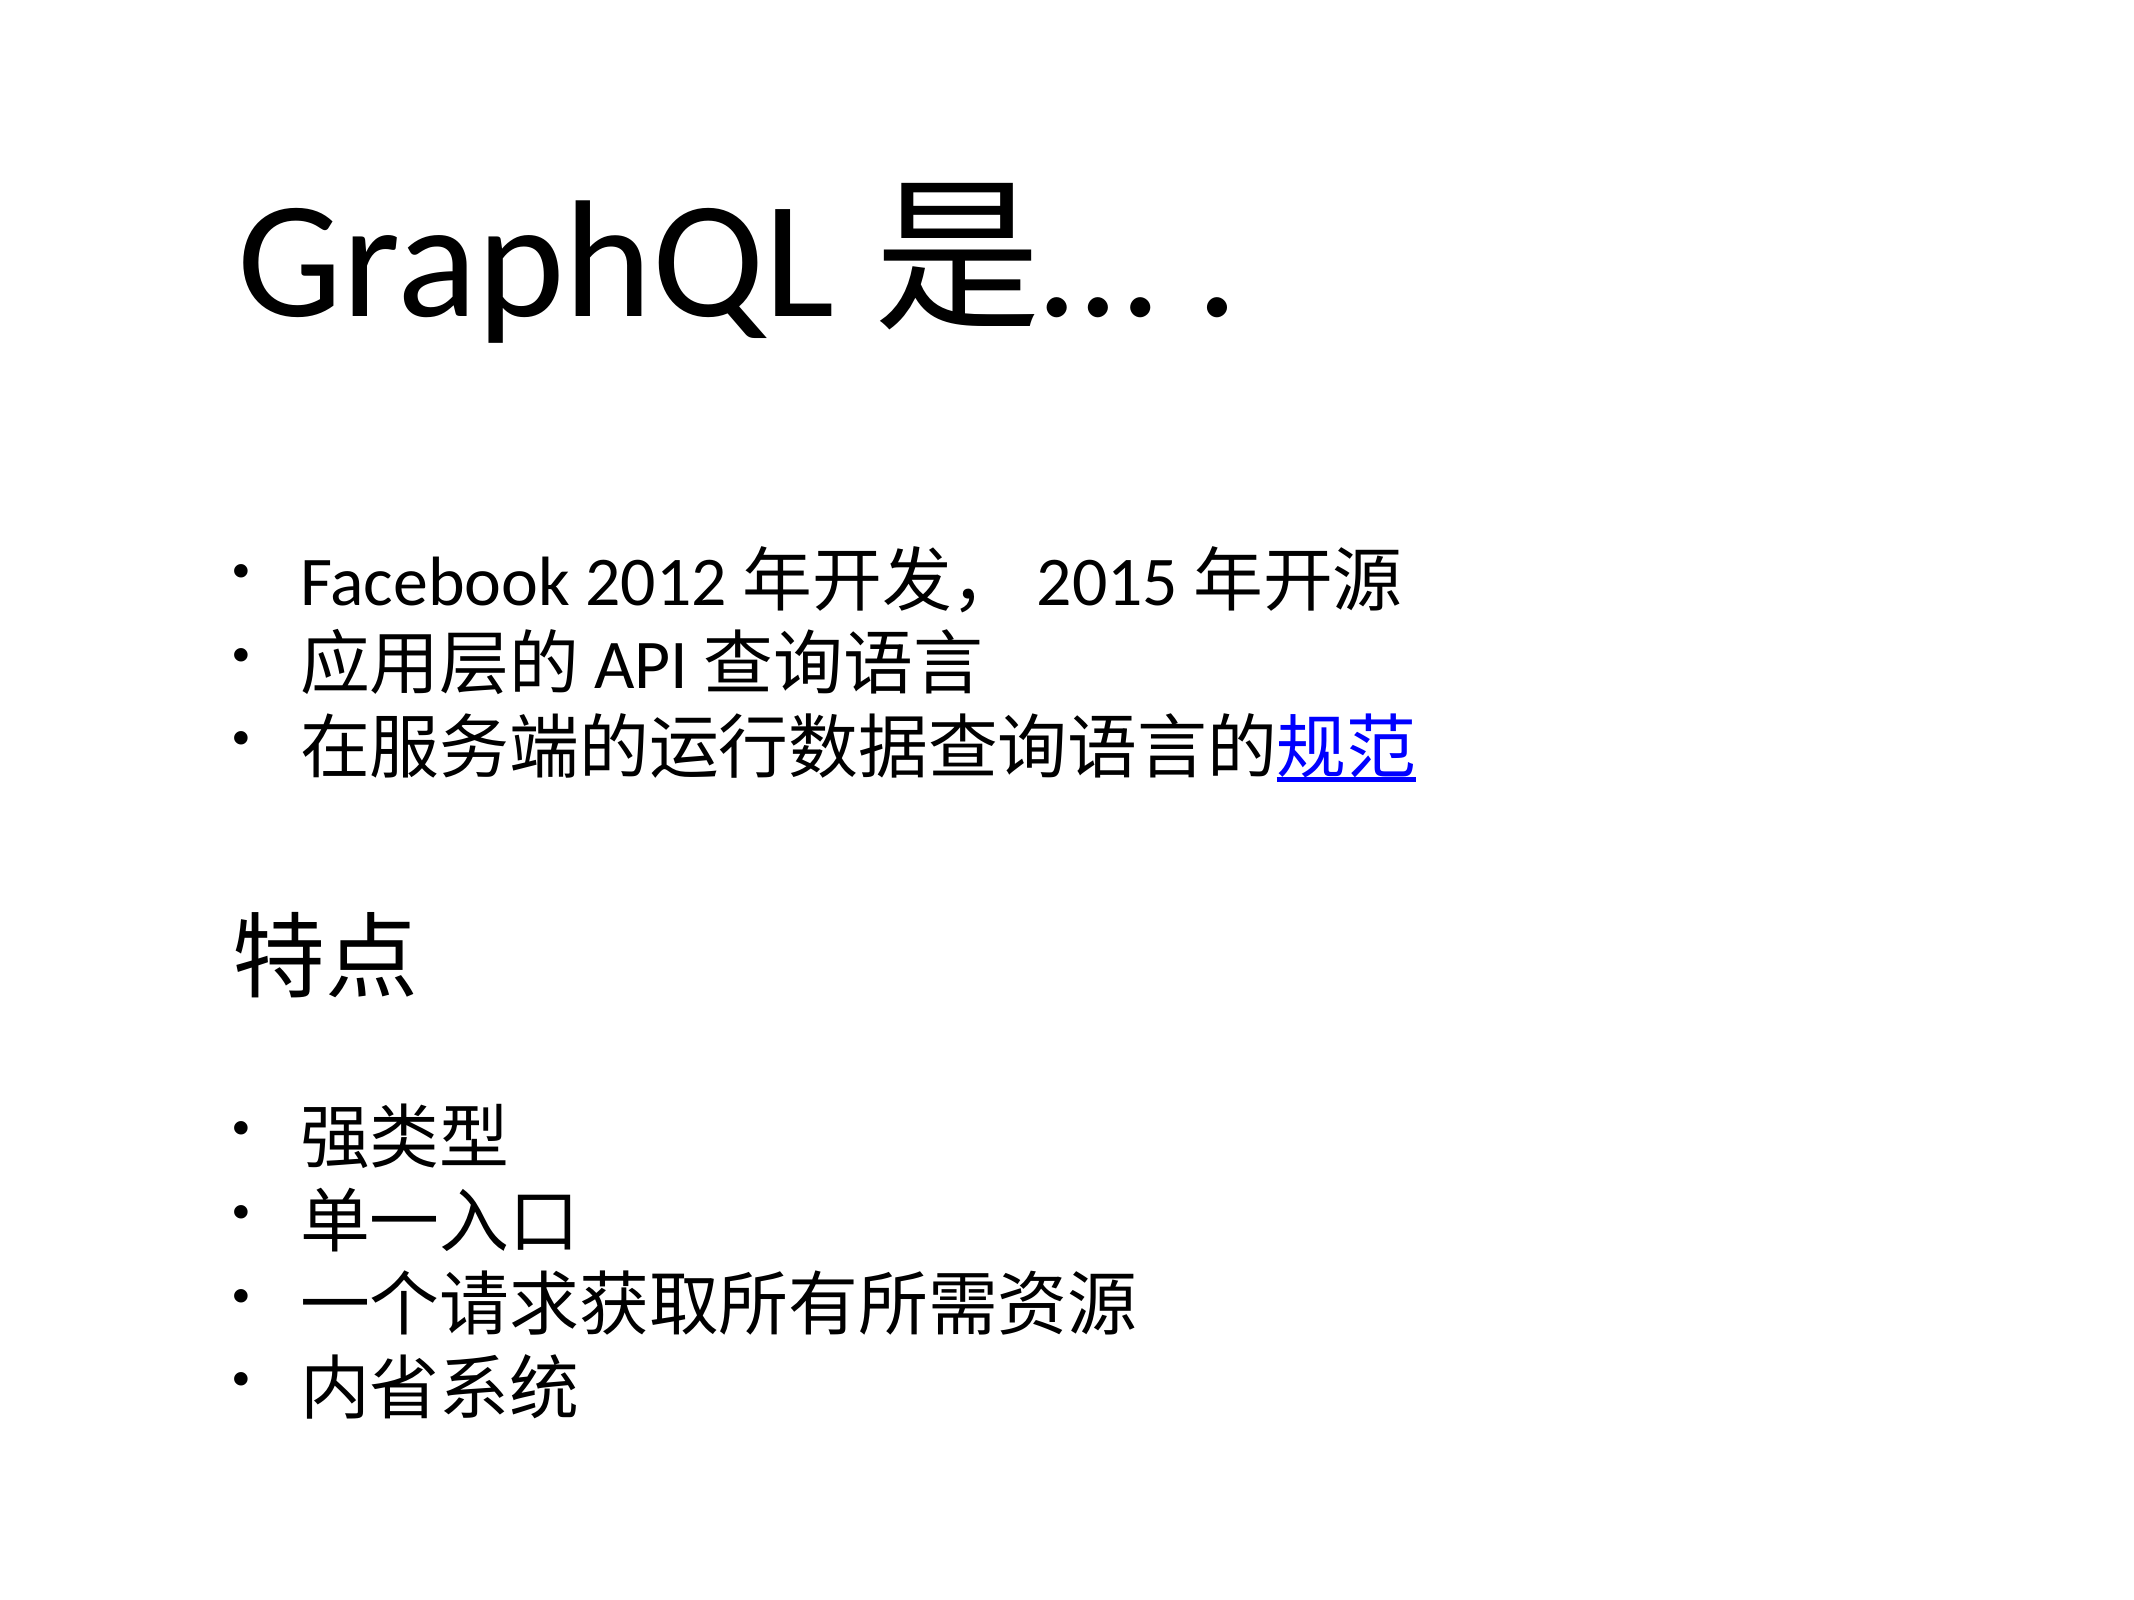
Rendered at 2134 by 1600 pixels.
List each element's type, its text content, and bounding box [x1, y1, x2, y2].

list Facebook 2012年开发，2015年开源 应用层的API查询语言 在服务端的运行数据查询语言的规范 特点 强类型 单一入口 一个请求获取所有所需资源 内省系统 [155, 526, 2056, 1442]
title GraphQL是…. [155, 72, 1978, 428]
